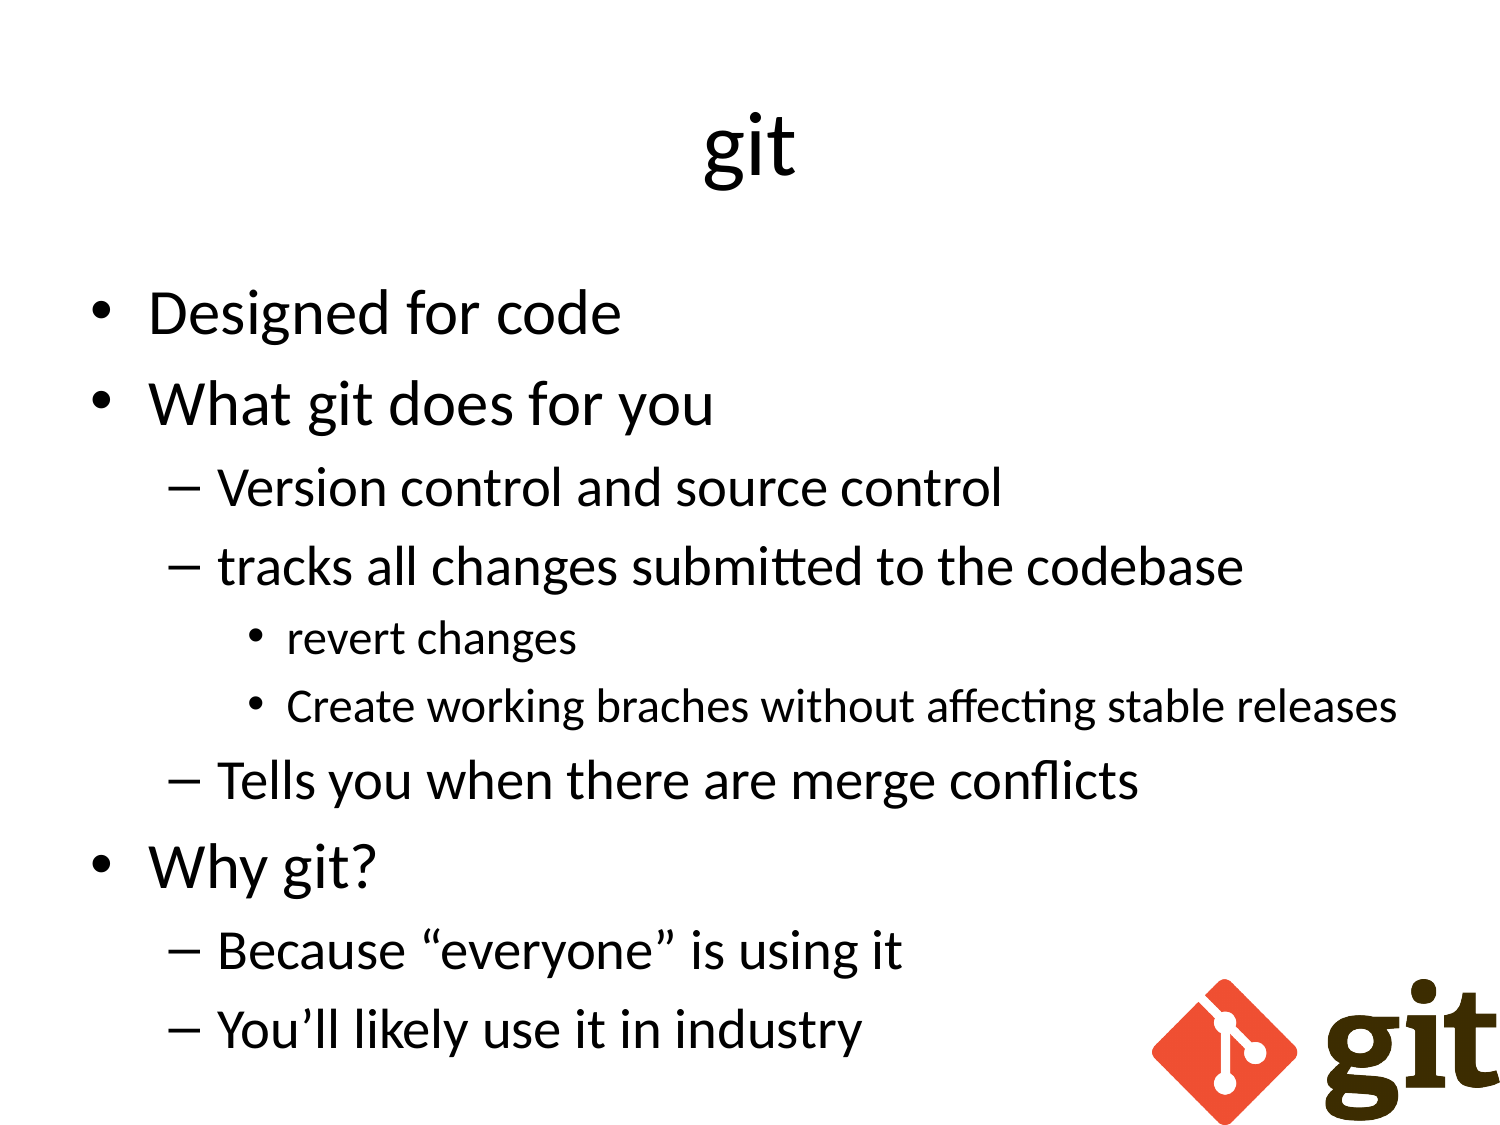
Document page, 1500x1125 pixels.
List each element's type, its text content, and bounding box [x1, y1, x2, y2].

title git [75, 45, 1425, 233]
picture [1152, 979, 1500, 1125]
list Designed for code What git does for you Version control and source control tracks all changes submitted to the codebase revert changes Create working braches without affecting stable releases Tells you when there are merge conflicts Why git? Because “everyone” is using it You’ll likely use it in industry [75, 262, 1425, 1096]
